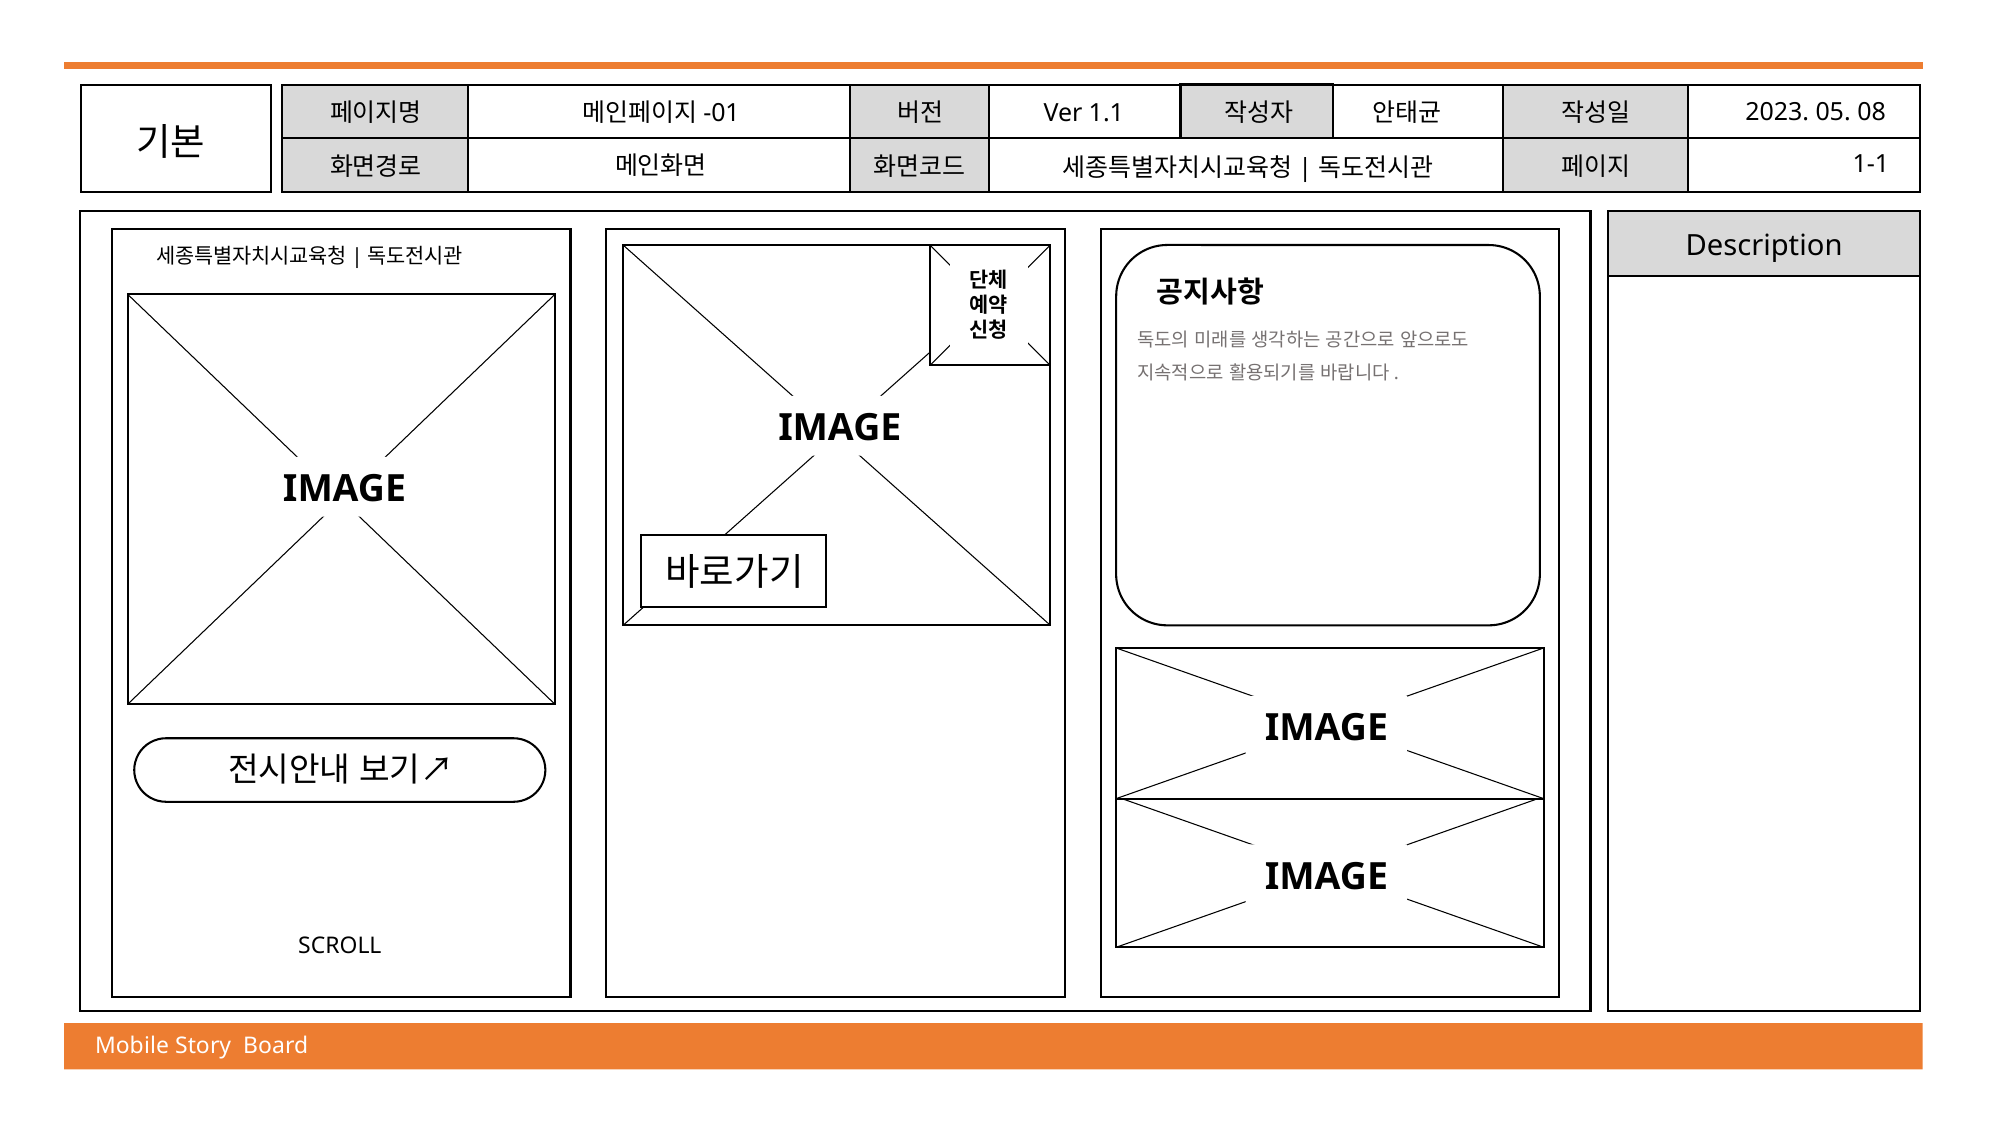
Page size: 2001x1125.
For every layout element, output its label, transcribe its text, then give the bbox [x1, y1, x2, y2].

text_box 화면경로 [306, 143, 446, 188]
text_box [1502, 139, 1689, 193]
text_box [1607, 277, 1921, 1012]
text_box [1116, 648, 1544, 799]
text_box Mobile Story Board [80, 1023, 326, 1066]
text_box 1-1 [1804, 140, 1904, 186]
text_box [623, 244, 1051, 626]
text_box 세종특별자치시교육청|독도전시관 [141, 235, 478, 276]
text_box [281, 84, 469, 193]
text_box [469, 139, 849, 193]
text_box 메인화면 [496, 142, 826, 187]
text_box [469, 84, 849, 137]
text_box 작성일 [1539, 88, 1653, 134]
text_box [127, 294, 556, 705]
text_box [990, 139, 1502, 193]
text_box [1689, 139, 1921, 193]
text_box 작성자 [1202, 88, 1316, 134]
text_box [1334, 84, 1502, 137]
text_box [1689, 84, 1921, 138]
text_box [80, 84, 272, 193]
text_box [63, 1022, 1924, 1070]
text_box 버전 [877, 88, 964, 134]
text_box 독도의 미래를 생각하는 공간으로 앞으로도 지속적으로 활용되기를 바랍니다. [1122, 308, 1522, 391]
text_box [1179, 83, 1334, 138]
text_box [133, 737, 547, 803]
text_box [79, 210, 1592, 1012]
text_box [1116, 799, 1544, 948]
text_box Description [1670, 219, 1858, 269]
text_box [929, 245, 1051, 366]
text_box [849, 84, 990, 137]
text_box [1100, 228, 1560, 998]
text_box 2023. 05. 08 [1724, 87, 1907, 133]
text_box 페이지명 [306, 88, 446, 134]
text_box SCROLL [283, 922, 397, 966]
text_box 안태균 [1350, 88, 1464, 134]
text_box [849, 139, 990, 193]
text_box [990, 84, 1179, 137]
text_box 메인페이지-01 [496, 88, 826, 134]
text_box 전시안내 보기↗ [213, 741, 469, 796]
text_box 기본 [114, 110, 228, 170]
text_box [1502, 84, 1689, 137]
text_box 세종특별자치시교육청|독도전시관 [1029, 144, 1467, 190]
text_box [1607, 210, 1921, 277]
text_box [640, 534, 826, 607]
text_box Ver 1.1 [1025, 88, 1142, 134]
text_box 공지사항 [1142, 265, 1280, 308]
text_box [1115, 243, 1541, 627]
text_box [111, 228, 572, 998]
text_box 페이지 [1539, 143, 1653, 188]
text_box 화면코드 [850, 143, 990, 188]
